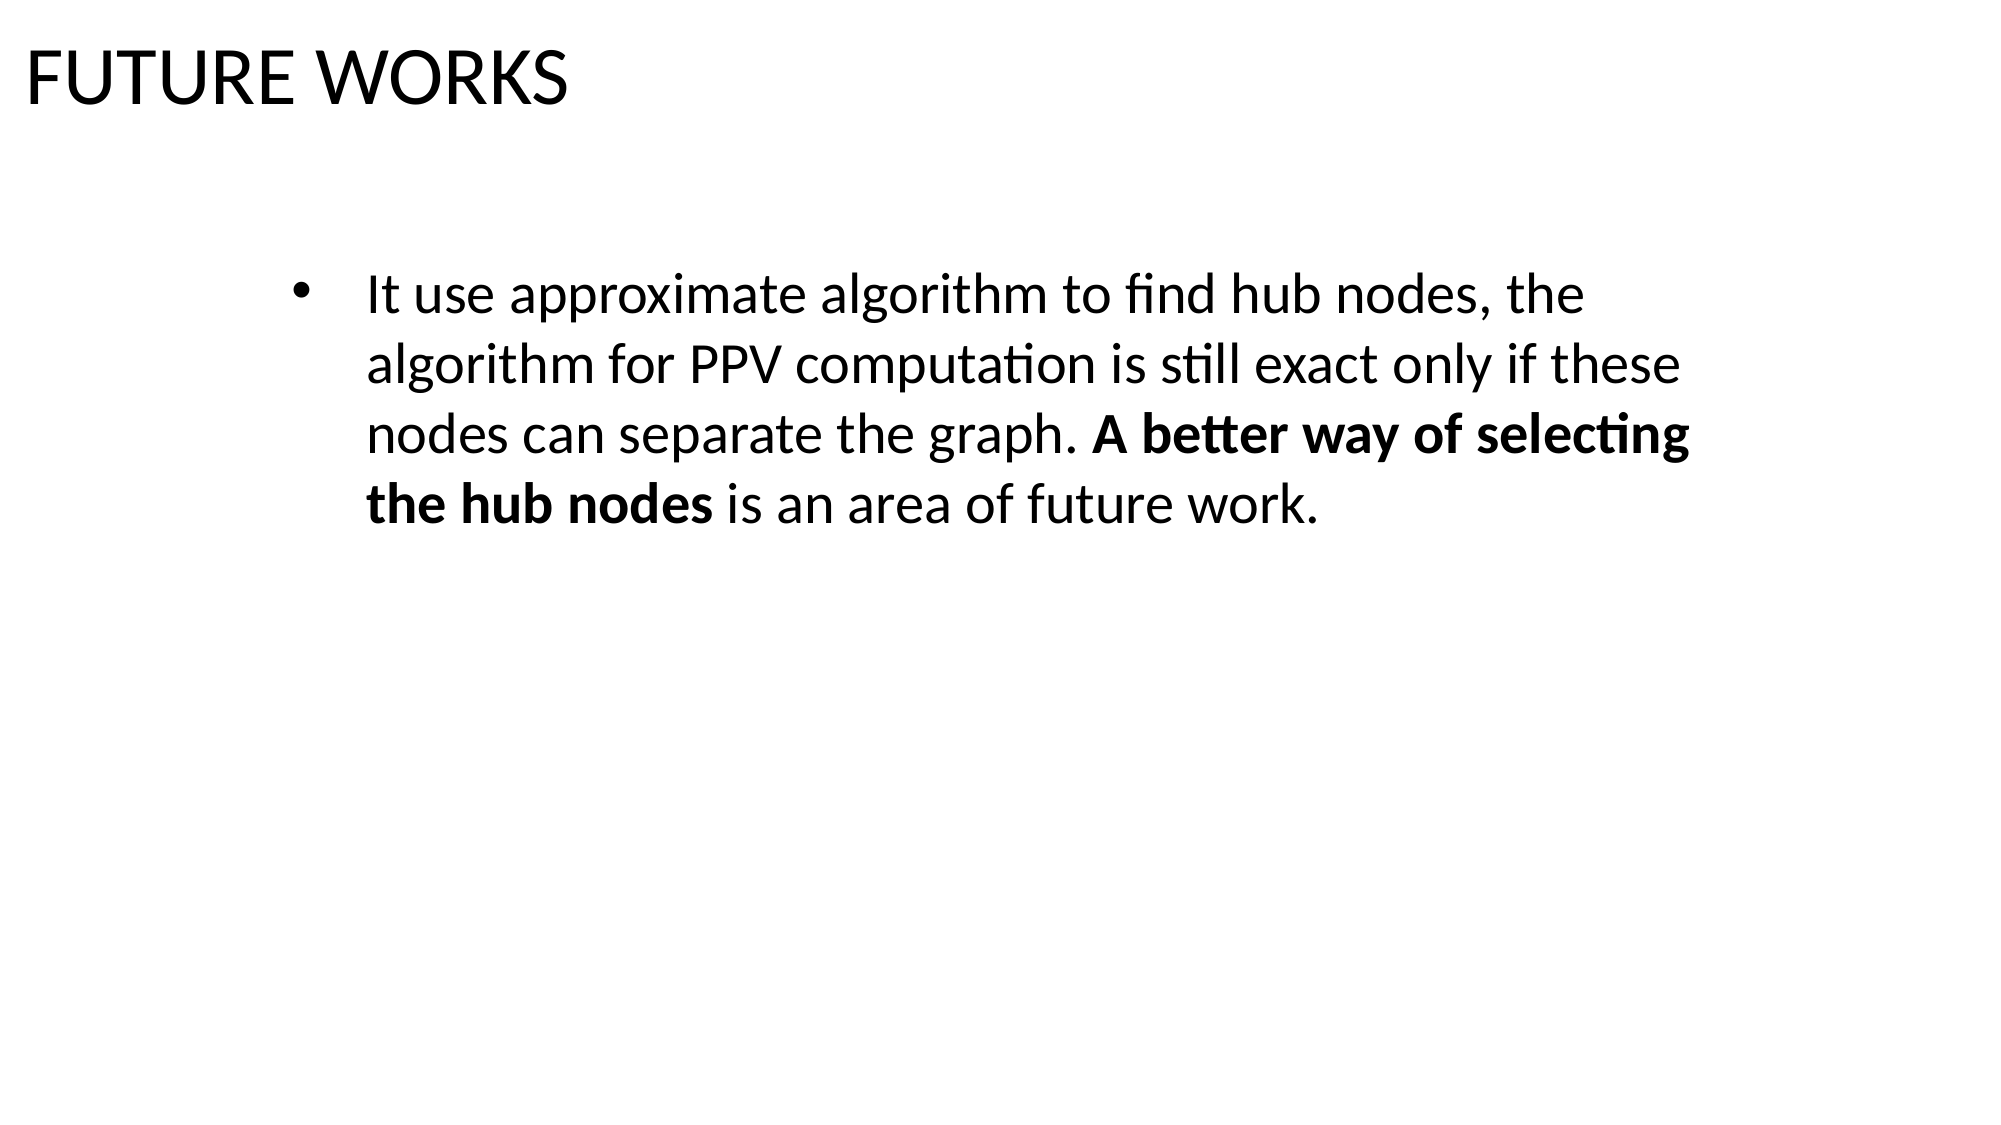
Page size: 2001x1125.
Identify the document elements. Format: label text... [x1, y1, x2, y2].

text_box It use approximate algorithm to find hub nodes, the algorithm for PPV computation is still exact only if these nodes can separate the graph. A better way of selecting the hub nodes is an area of future work. [276, 247, 1724, 543]
text_box FUTURE WORKS [10, 13, 1320, 129]
